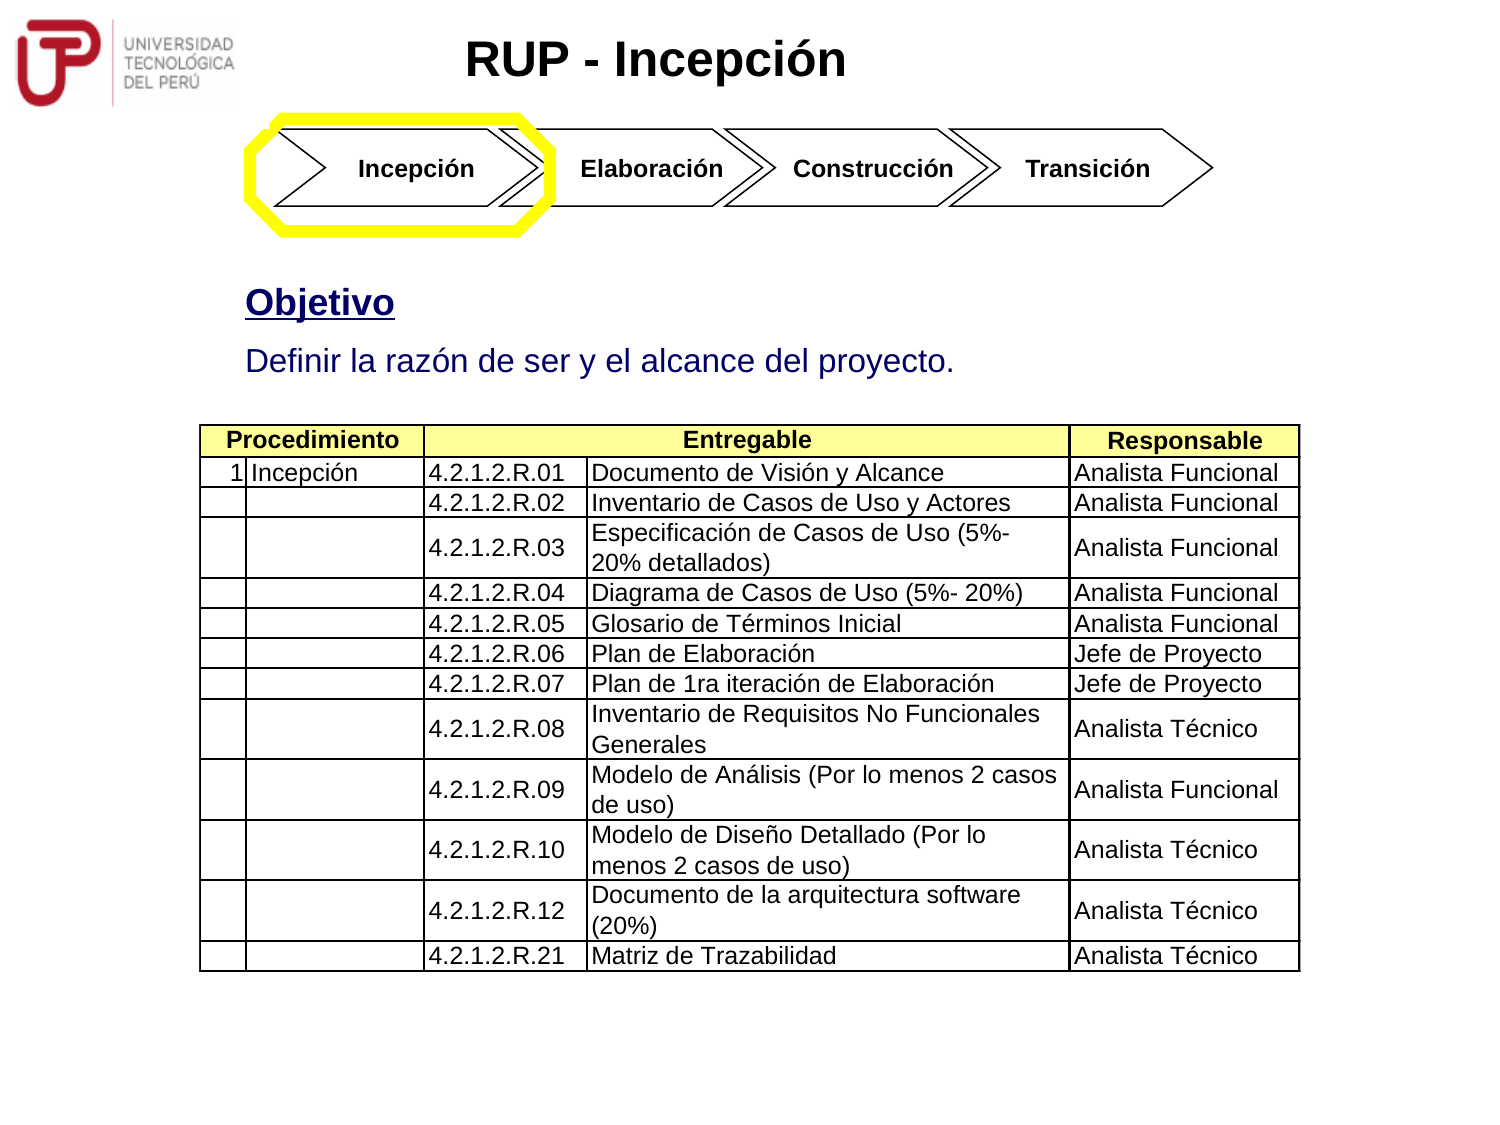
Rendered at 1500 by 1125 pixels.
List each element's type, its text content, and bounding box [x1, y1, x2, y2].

text_box Transición [950, 129, 1213, 207]
text_box [249, 118, 550, 232]
text_box Elaboración [529, 129, 763, 207]
text_box Objetivo Definir la razón de ser y el alcance del proyecto. [230, 270, 1268, 387]
picture [0, 0, 270, 130]
text_box Construcción [725, 129, 988, 207]
text_box RUP - Incepción [271, 0, 1500, 114]
picture [199, 423, 1302, 973]
